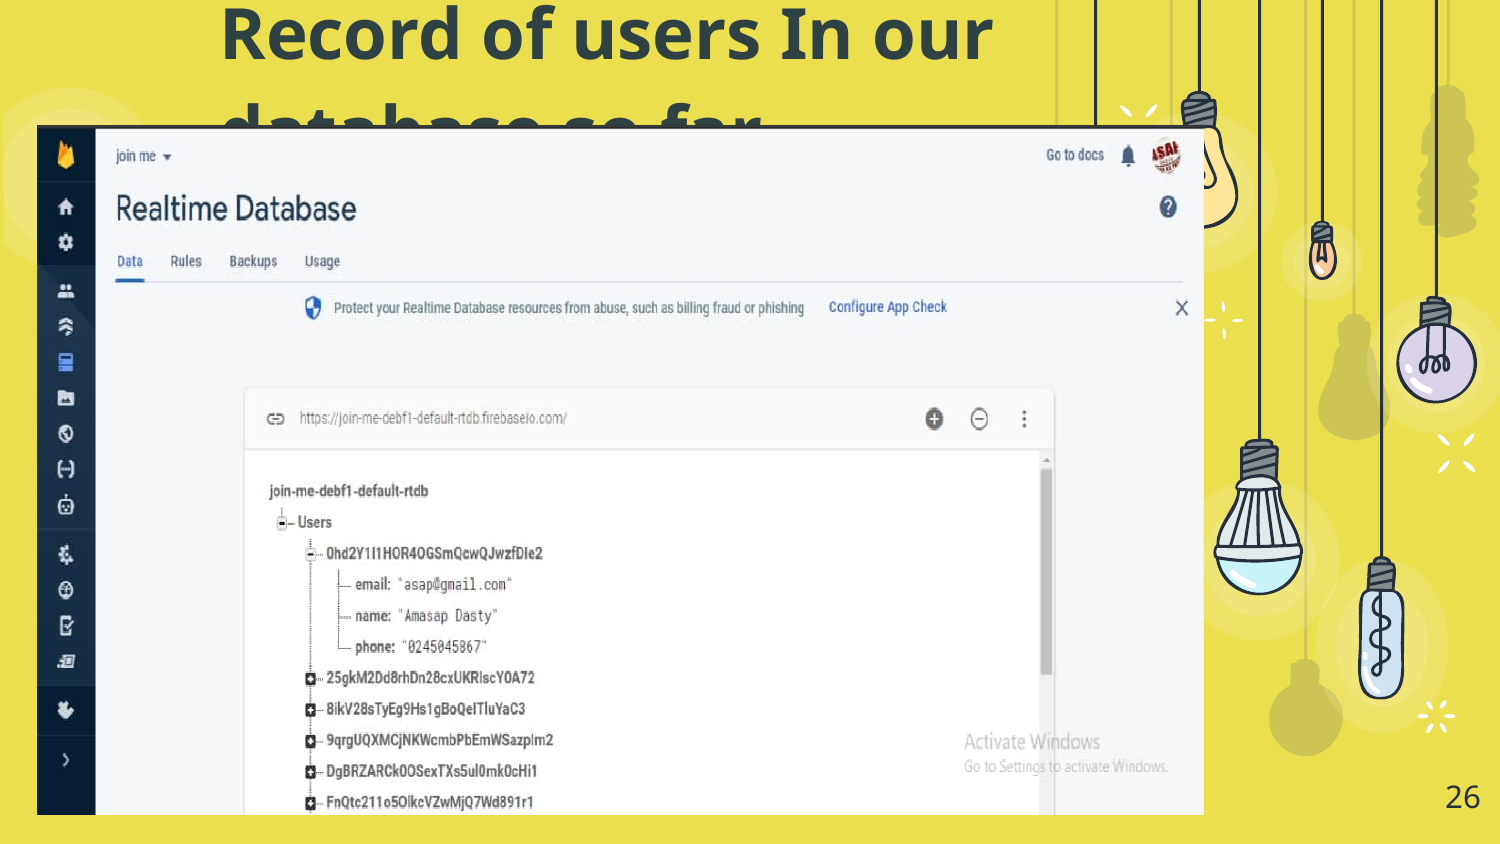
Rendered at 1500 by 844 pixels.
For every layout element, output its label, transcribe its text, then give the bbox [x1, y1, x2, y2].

text_box Record of users In our database so far… [219, 0, 1015, 124]
picture [37, 125, 1205, 816]
slide_number 26 [1426, 766, 1482, 832]
